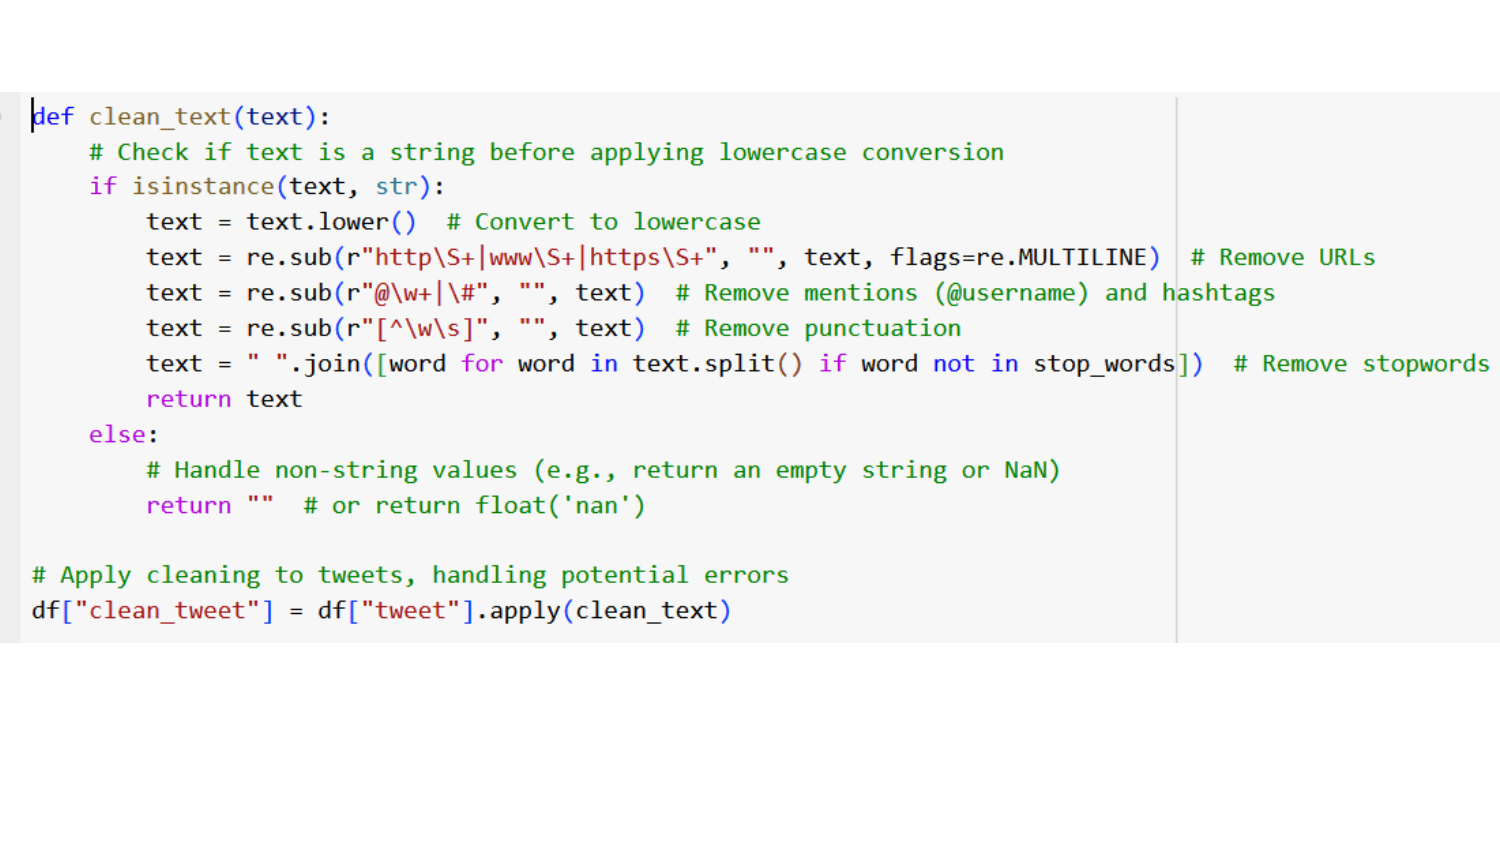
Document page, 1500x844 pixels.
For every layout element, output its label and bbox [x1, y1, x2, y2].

picture [0, 92, 1500, 643]
